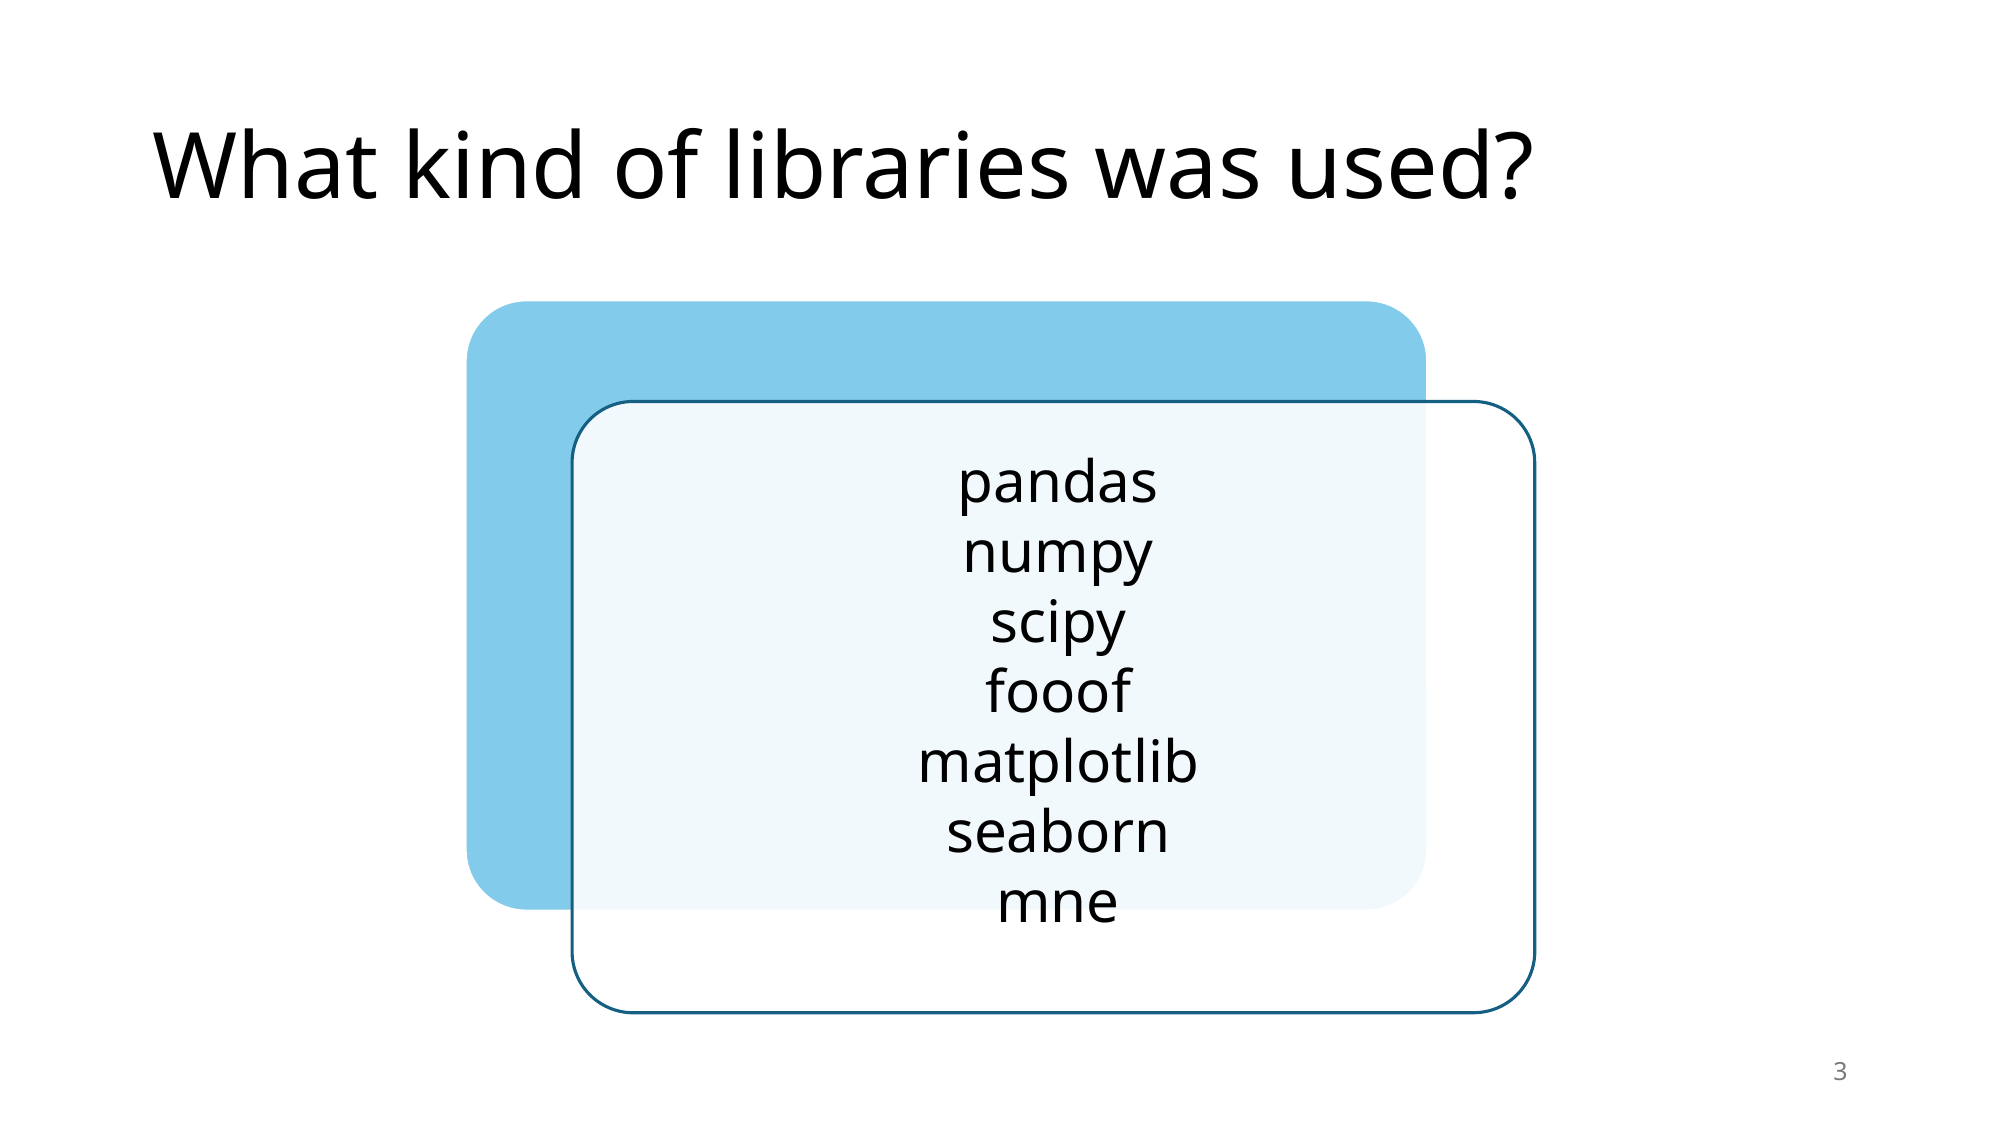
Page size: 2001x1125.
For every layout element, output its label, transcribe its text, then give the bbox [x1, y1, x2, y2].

title What kind of libraries was used? [137, 59, 1863, 278]
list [136, 298, 1863, 1014]
slide_number 3 [1412, 1042, 1863, 1103]
